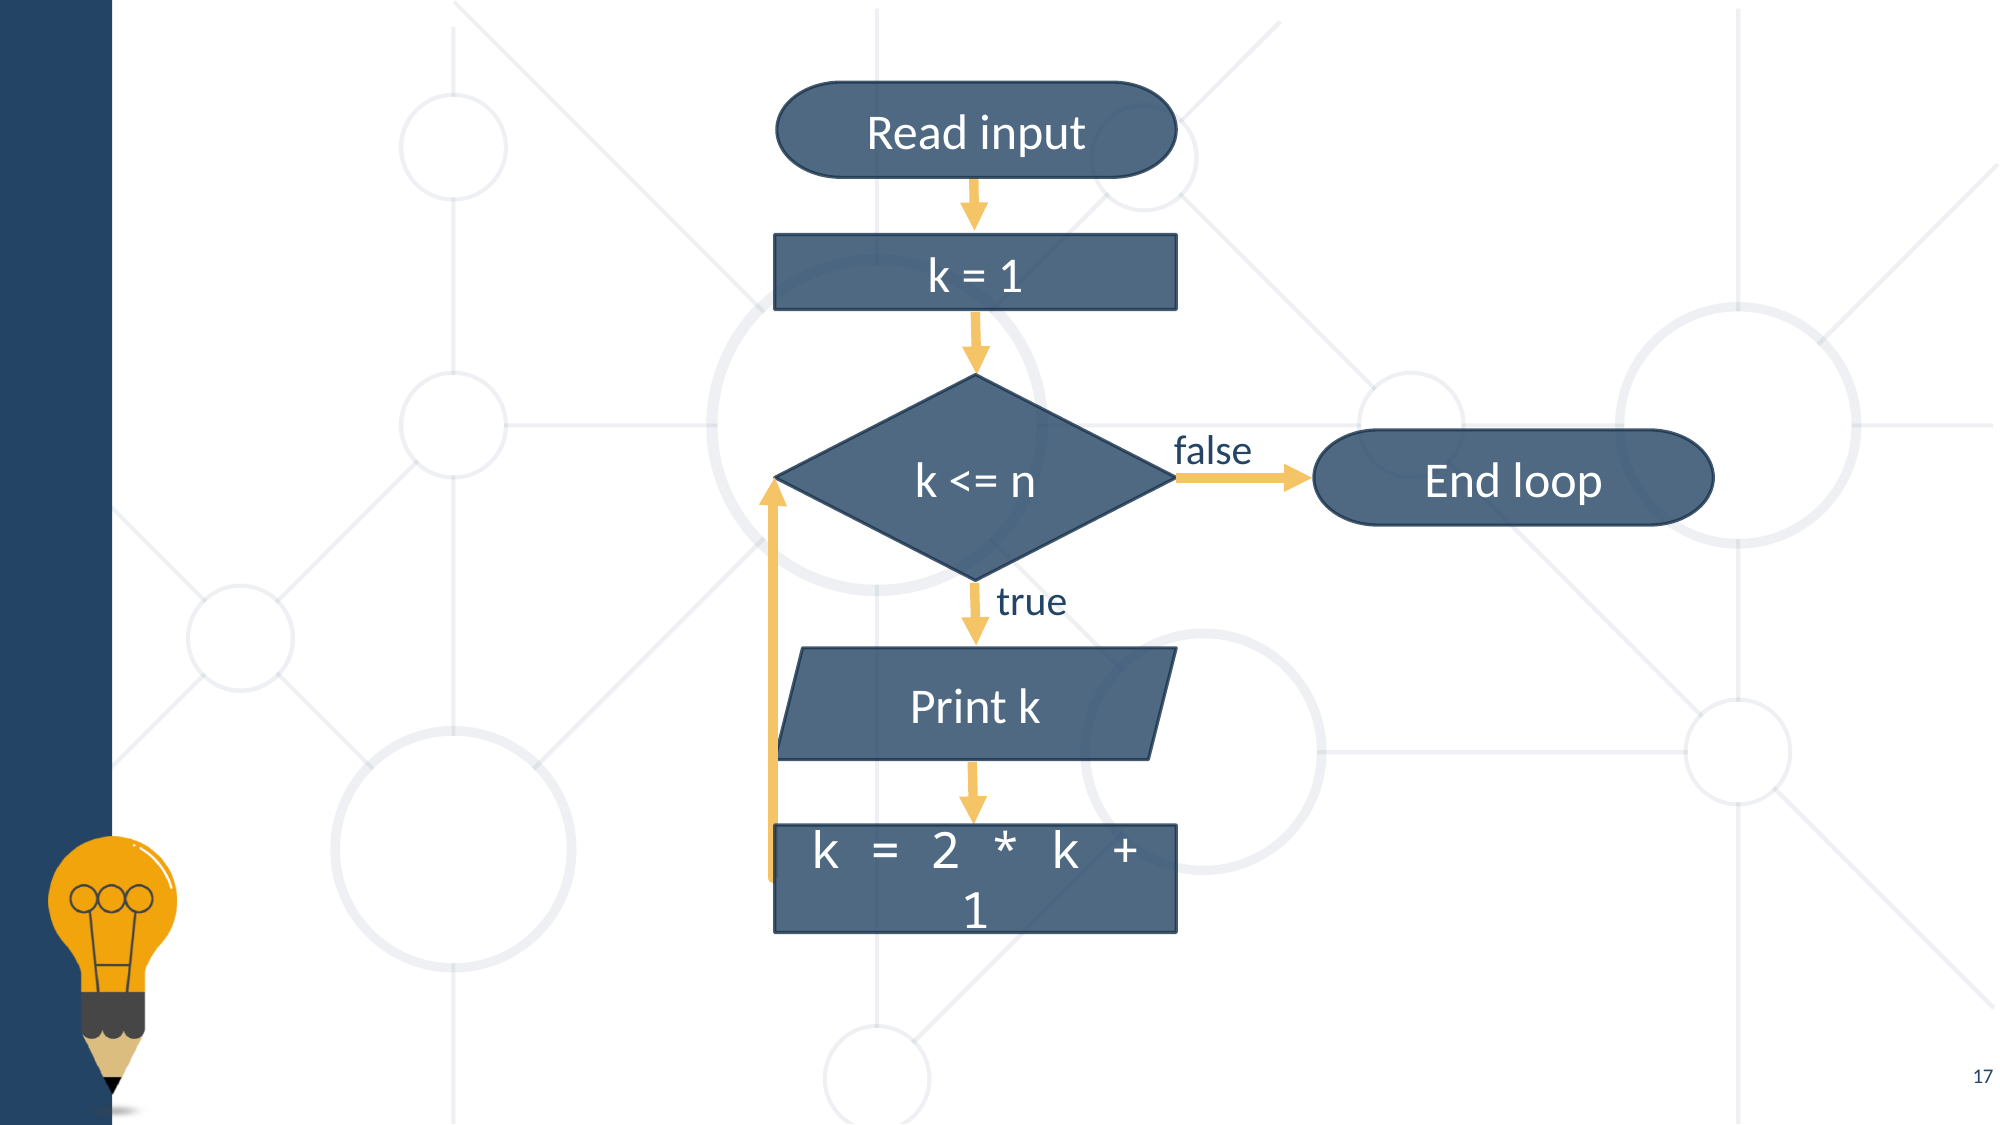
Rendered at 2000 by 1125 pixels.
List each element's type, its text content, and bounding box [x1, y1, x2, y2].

text_box Read input [774, 79, 1179, 180]
text_box k = 1 [773, 232, 1178, 312]
text_box k <= n [772, 375, 1155, 582]
text_box k = 2 * k + 1 [773, 823, 1178, 935]
picture [48, 836, 177, 1121]
text_box End loop [1311, 427, 1716, 528]
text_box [774, 477, 778, 879]
text_box true [972, 551, 1092, 642]
text_box false [1150, 399, 1277, 491]
slide_number 17 [1929, 1049, 2000, 1100]
text_box Print k [782, 645, 1179, 762]
